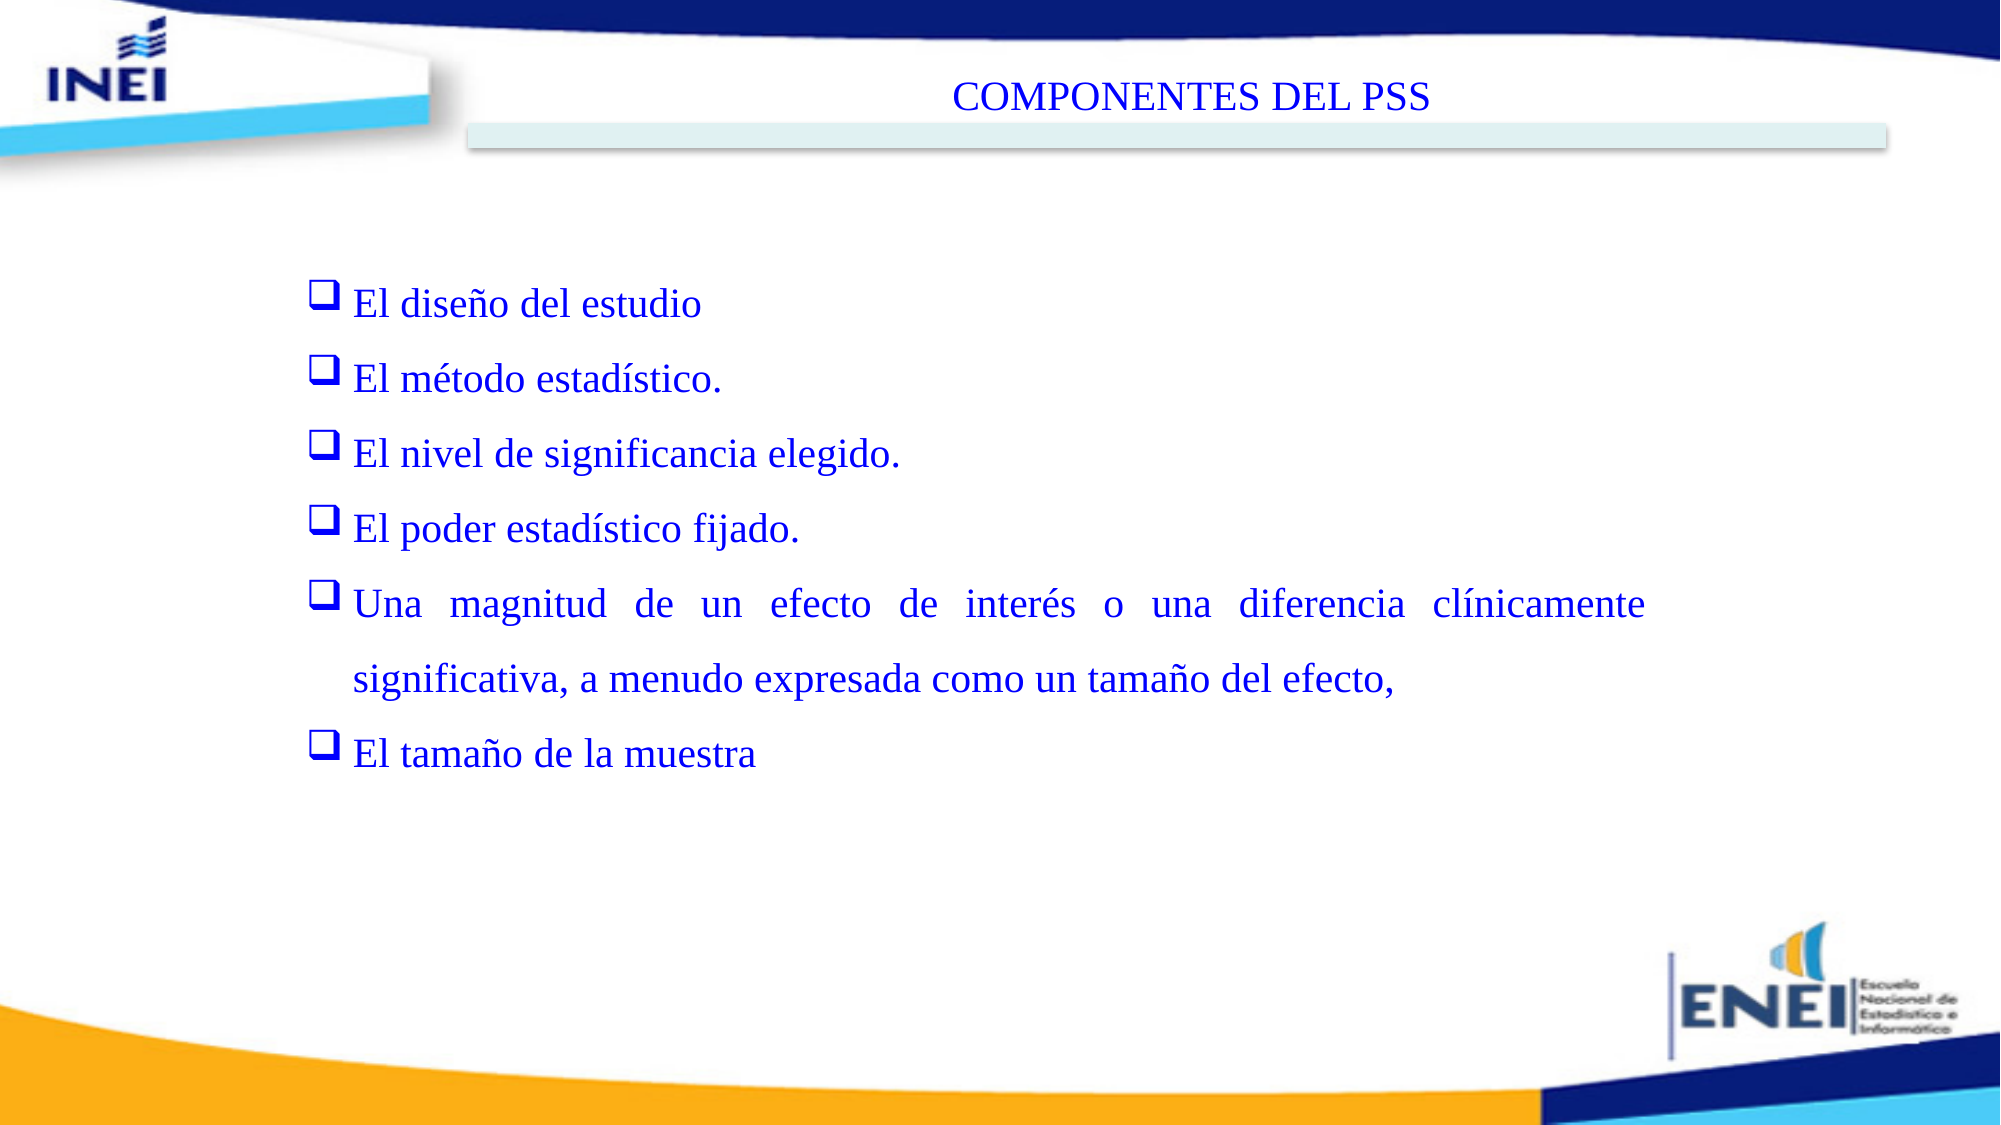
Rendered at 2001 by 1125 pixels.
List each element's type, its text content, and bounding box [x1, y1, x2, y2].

text_box COMPONENTES DEL PSS [610, 61, 1774, 126]
text_box El diseño del estudio El método estadístico. El nivel de significancia elegido. El poder estadístico fijado. Una magnitud de un efecto de interés o una diferencia clínicamente significativa, a menudo expresada como un tamaño del efecto, El tamaño de la muestra [291, 243, 1662, 784]
picture [0, 0, 2000, 1125]
